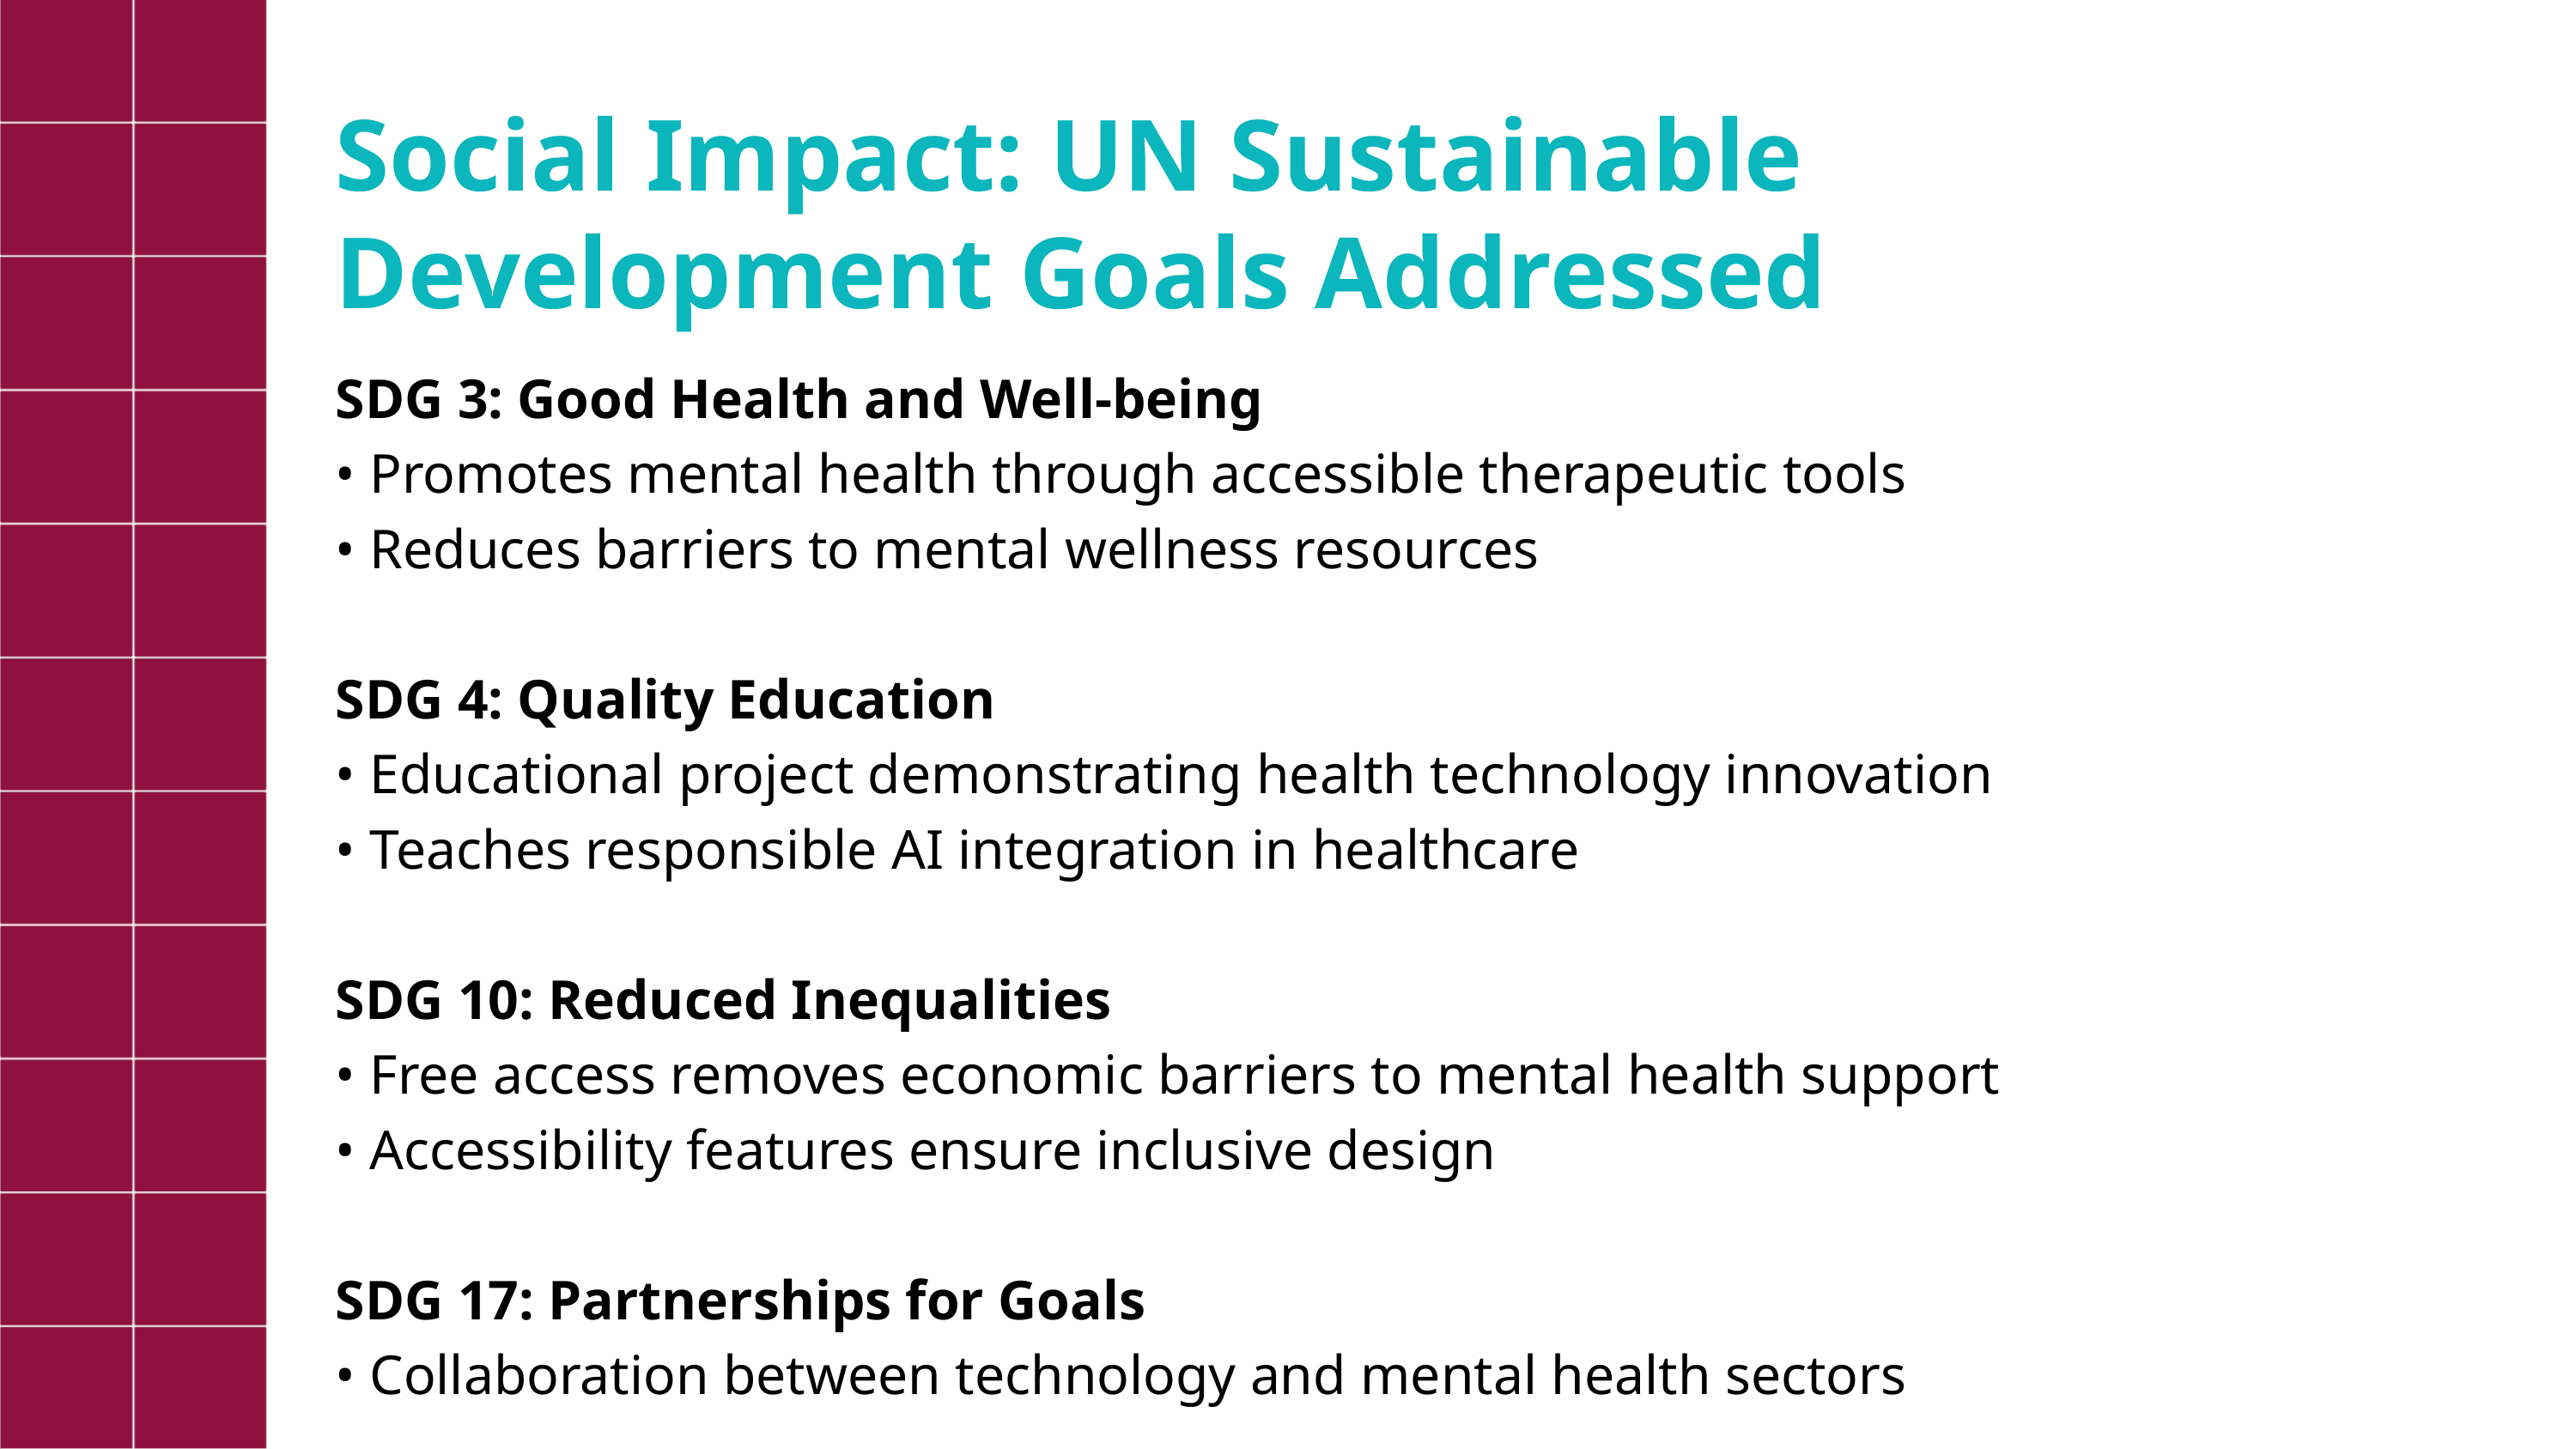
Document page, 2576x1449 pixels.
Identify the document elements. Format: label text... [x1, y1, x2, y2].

text_box SDG 3: Good Health and Well-being • Promotes mental health through accessible therapeutic tools • Reduces barriers to mental wellness resources SDG 4: Quality Education • Educational project demonstrating health technology innovation • Teaches responsible AI integration in healthcare SDG 10: Reduced Inequalities • Free access removes economic barriers to mental health support • Accessibility features ensure inclusive design SDG 17: Partnerships for Goals • Collaboration between technology and mental health sectors [335, 354, 2432, 1406]
text_box [0, 0, 269, 1449]
text_box Social Impact: UN Sustainable Development Goals Addressed [335, 92, 2432, 329]
